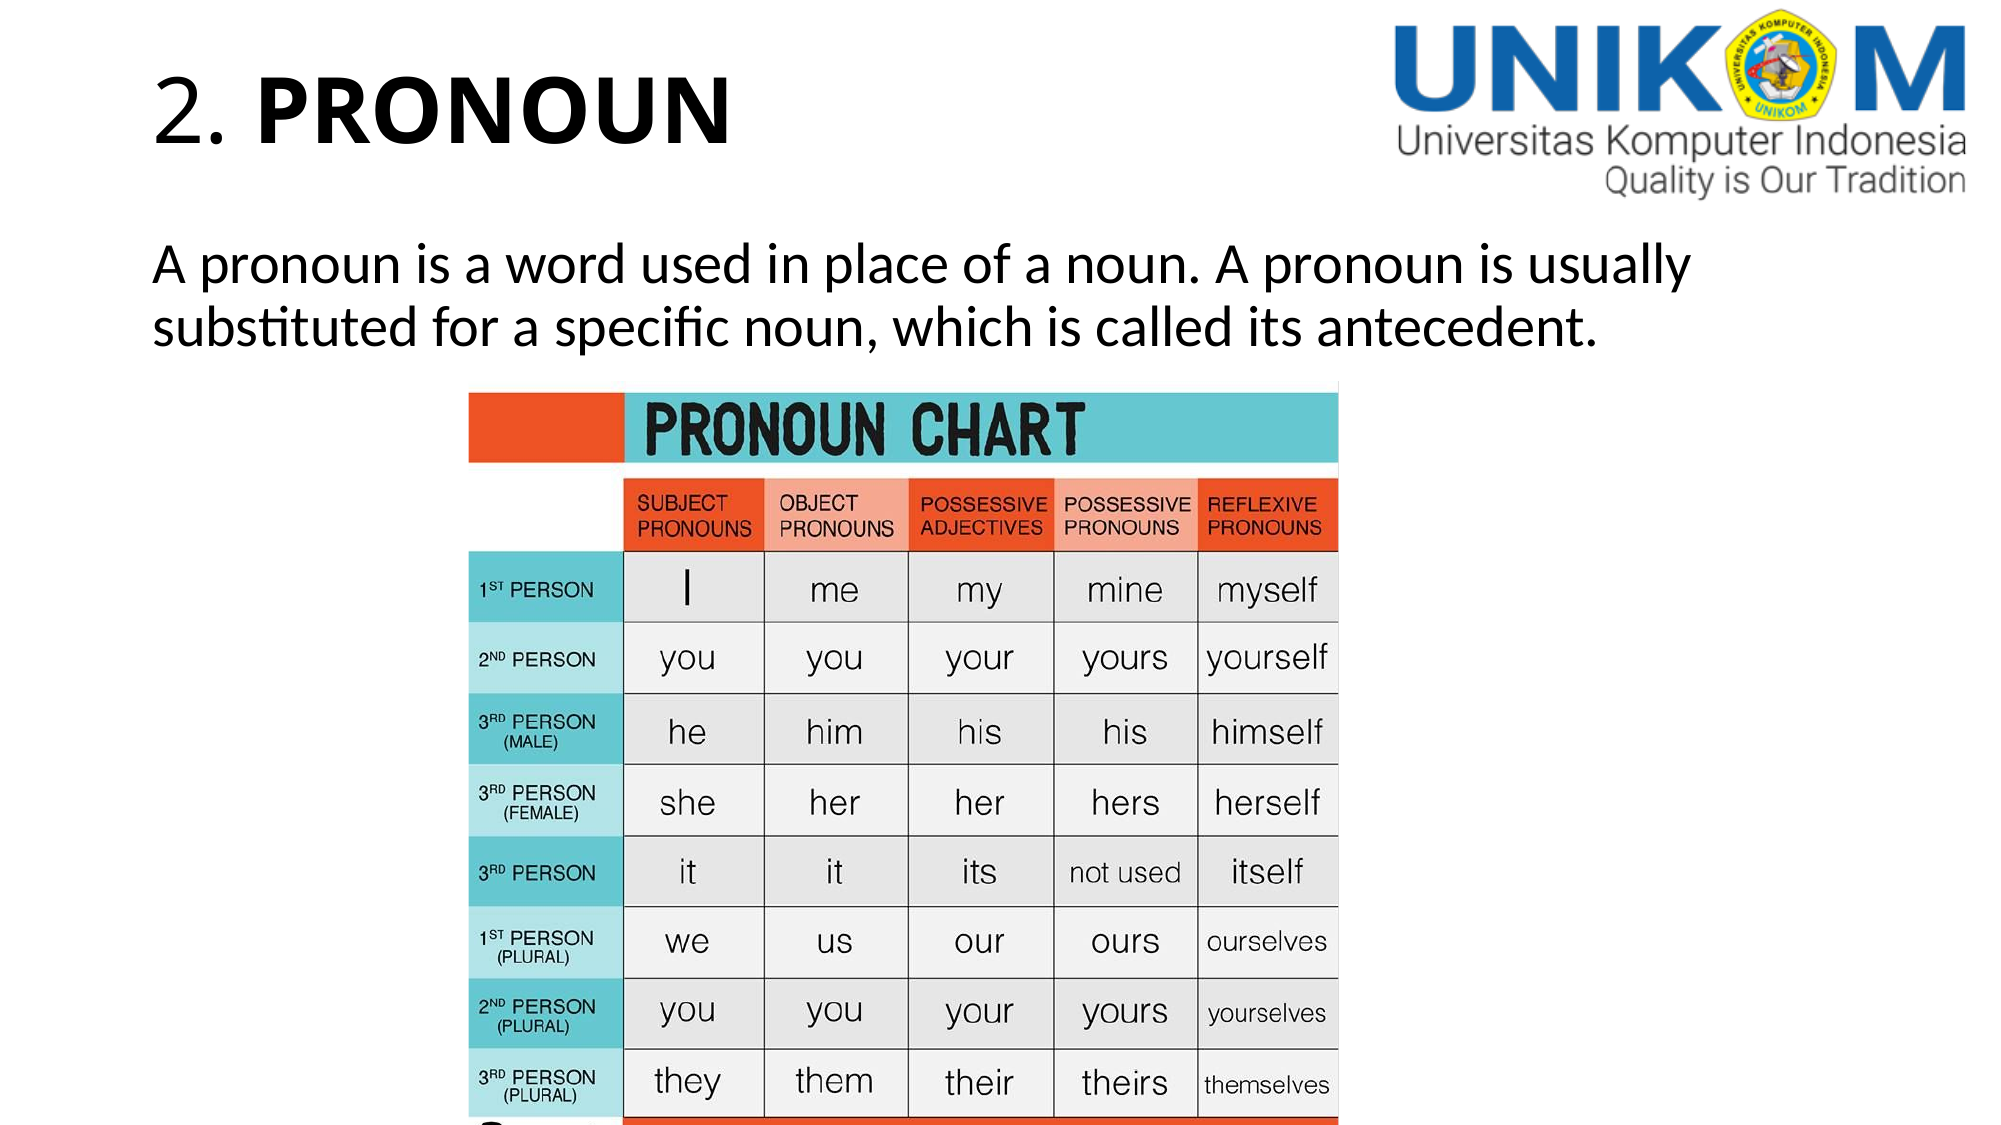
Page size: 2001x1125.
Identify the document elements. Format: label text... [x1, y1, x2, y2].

list A pronoun is a word used in place of a noun. A pronoun is usually substituted for a specific noun, which is called its antecedent. [137, 225, 1863, 940]
picture [1374, 0, 2000, 208]
picture [468, 381, 1339, 1125]
title 2. PRONOUN [137, 59, 1863, 225]
